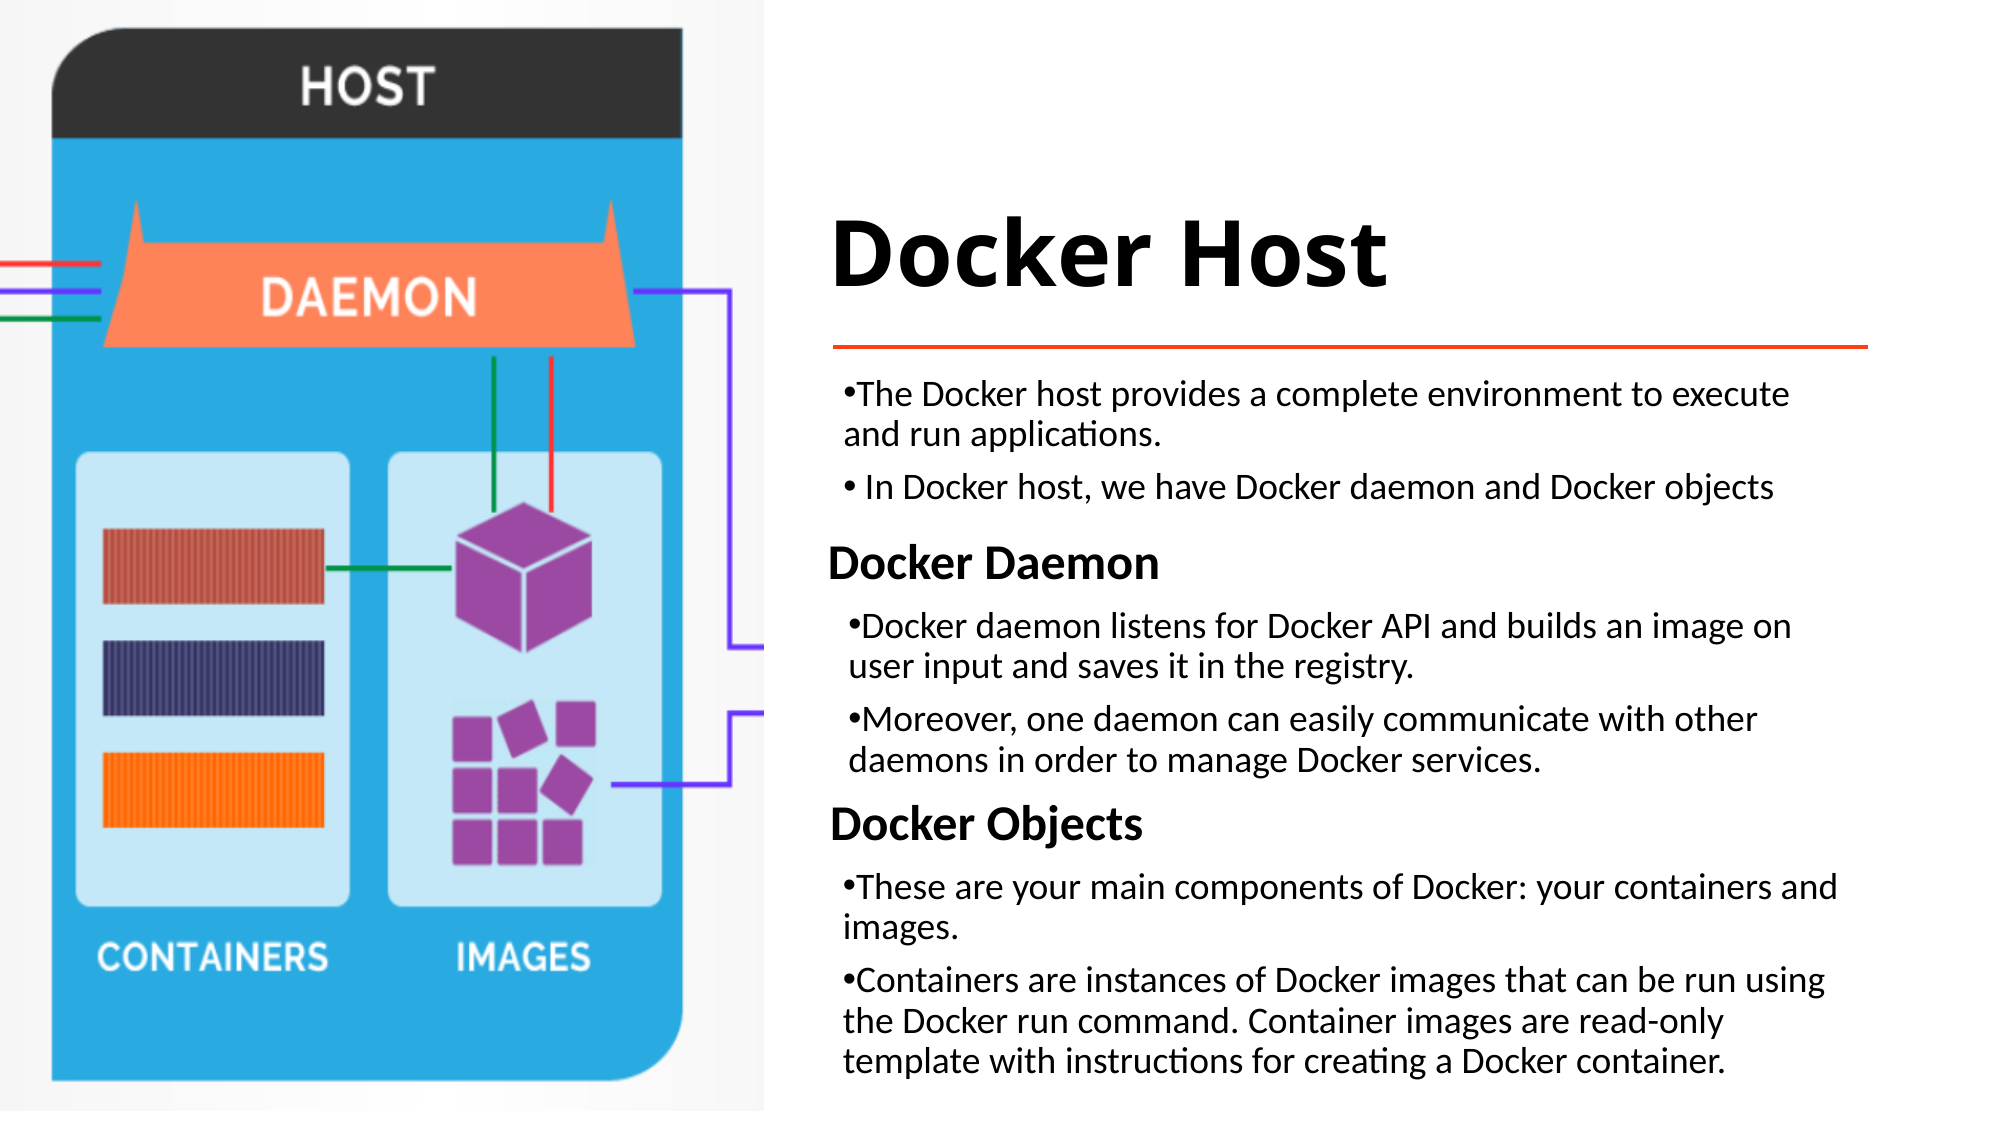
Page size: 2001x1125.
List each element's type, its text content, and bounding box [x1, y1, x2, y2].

text_box Docker Daemon [813, 528, 1187, 598]
text_box The Docker host provides a complete environment to execute and run applications. In Docker host, we have Docker daemon and Docker objects [828, 366, 1858, 549]
text_box Docker Host [813, 103, 1895, 315]
text_box Docker daemon listens for Docker API and builds an image on user input and saves it in the registry. Moreover, one daemon can easily communicate with other daemons in order to manage Docker services. [833, 598, 1842, 788]
picture [0, 0, 764, 1111]
text_box These are your main components of Docker: your containers and images. Containers are instances of Docker images that can be run using the Docker run command. Container images are read-only template with instructions for creating a Docker container. [828, 859, 1864, 1090]
text_box Docker Objects [815, 789, 1159, 859]
